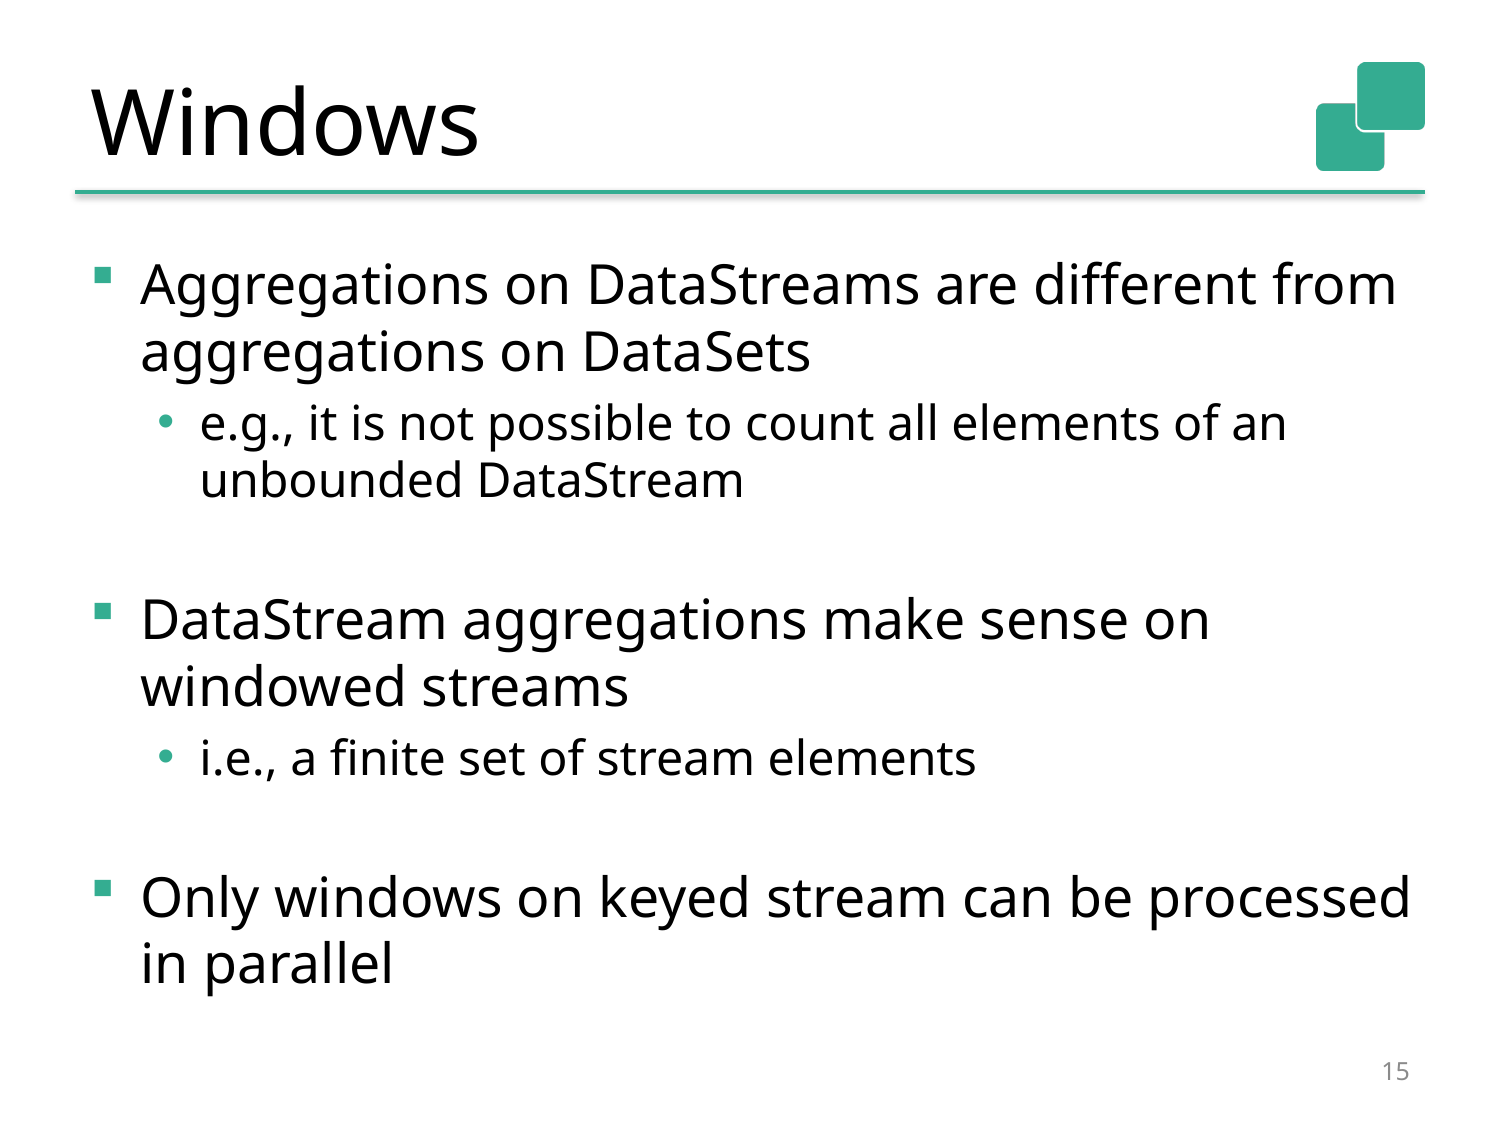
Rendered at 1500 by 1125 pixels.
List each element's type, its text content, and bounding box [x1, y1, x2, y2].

title Windows [75, 45, 1302, 193]
picture [1316, 62, 1425, 171]
slide_number 15 [1074, 1042, 1425, 1103]
list Aggregations on DataStreams are different from aggregations on DataSets e.g., it is not possible to count all elements of an unbounded DataStream DataStream aggregations make sense on windowed streams i.e., a finite set of stream elements Only windows on keyed stream can be processed in parallel [75, 241, 1449, 1005]
